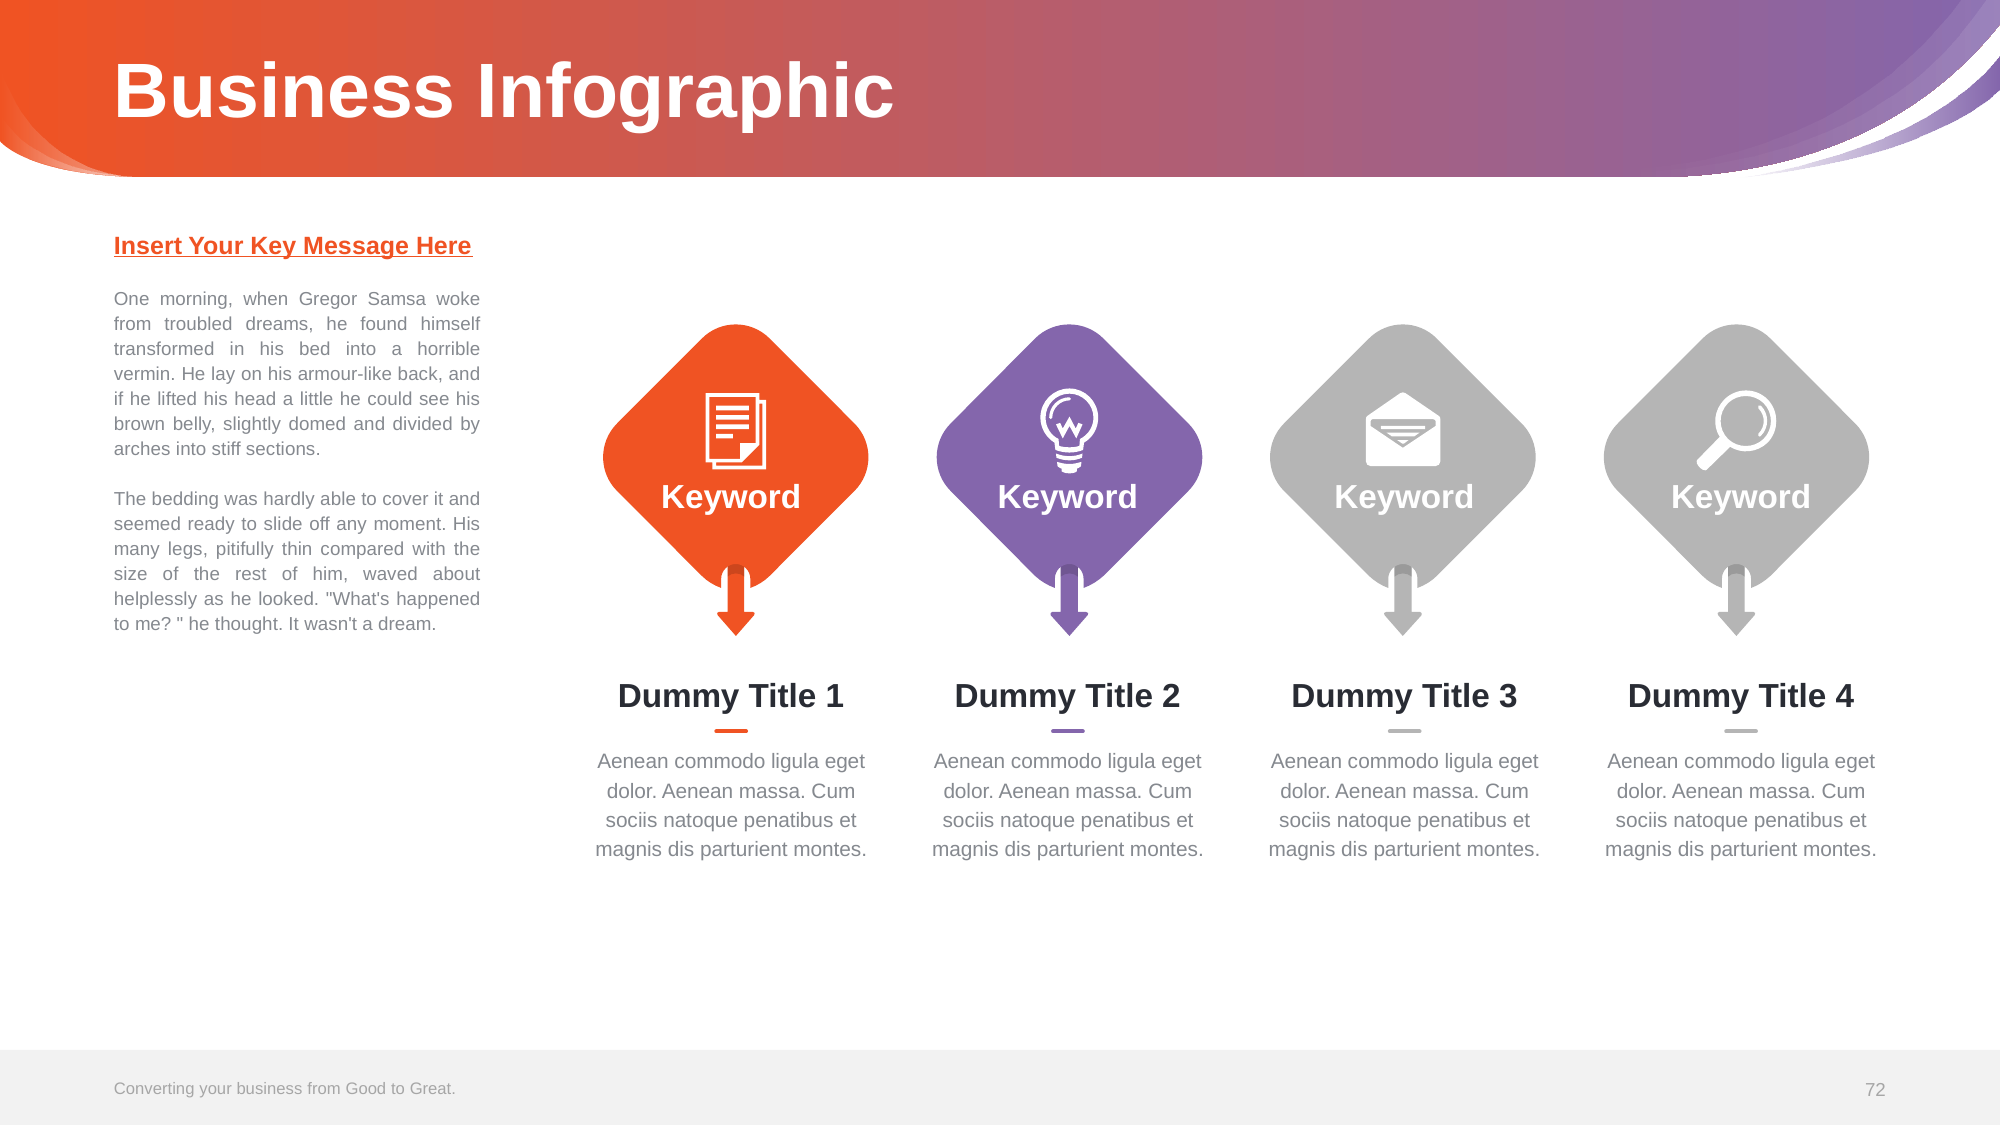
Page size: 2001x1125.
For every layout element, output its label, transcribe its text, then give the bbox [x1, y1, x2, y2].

footer Converting your business from Good to Great. [114, 1068, 899, 1108]
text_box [586, 319, 1886, 862]
title Business Infographic [114, 7, 1886, 177]
list Insert Your Key Message Here One morning, when Gregor Samsa woke from troubled dreams, he found himself transformed in his bed into a horrible vermin. He lay on his armour-like back, and if he lifted his head a little he could see his brown belly, slightly domed and divided by arches into stiff sections. The bedding was hardly able to cover it and seemed ready to slide off any moment. His many legs, pitifully thin compared with the size of the rest of him, waved about helplessly as he looked. "What's happened to me? " he thought. It wasn't a dream. [114, 234, 481, 1014]
slide_number 72 [1791, 1069, 1886, 1109]
